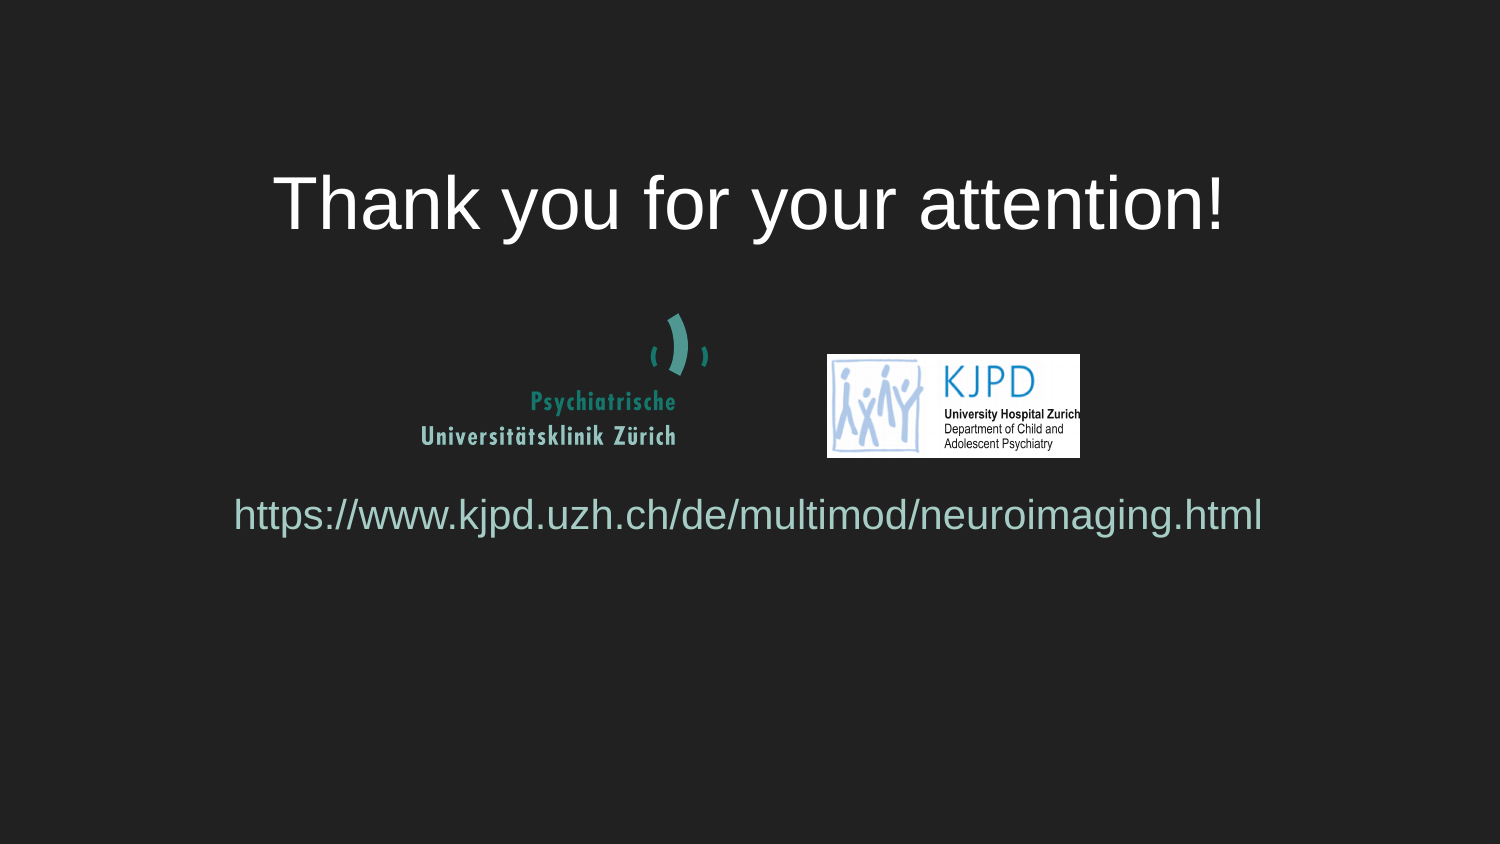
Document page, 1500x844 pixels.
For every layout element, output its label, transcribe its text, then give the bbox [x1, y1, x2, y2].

text_box https://www.kjpd.uzh.ch/de/multimod/neuroimaging.html [218, 472, 1282, 567]
title Thank you for your attention! [51, 130, 1449, 269]
picture [826, 353, 1080, 459]
picture [422, 312, 709, 446]
